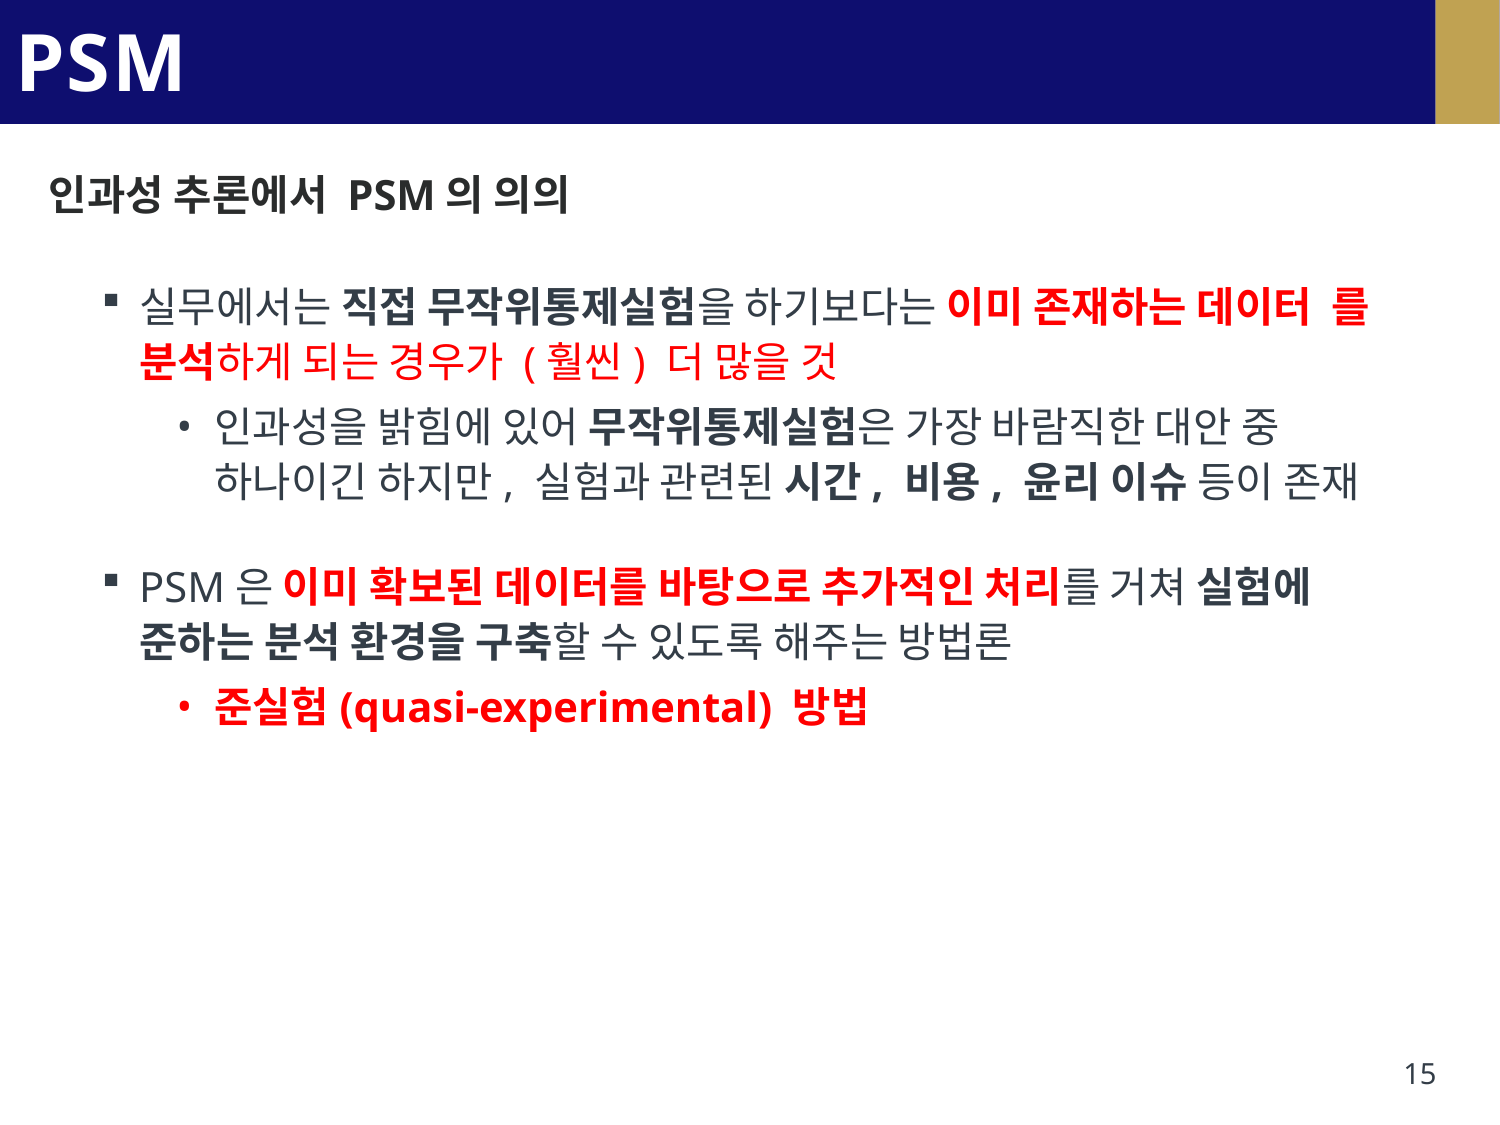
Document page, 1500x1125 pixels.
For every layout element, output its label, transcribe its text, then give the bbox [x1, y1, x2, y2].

slide_number 15 [1397, 1050, 1442, 1125]
text_box 인과성 추론에서 PSM의 의의 실무에서는 직접 무작위통제실험을 하기보다는 이미 존재하는 데이터 를 분석하게 되는 경우가 (훨씬) 더 많을 것 인과성을 밝힘에 있어 무작위통제실험은 가장 바람직한 대안 중 하나이긴 하지만, 실험과 관련된 시간, 비용, 윤리 이슈 등이 존재 PSM은 이미 확보된 데이터를 바탕으로 추가적인 처리를 거쳐 실험에 준하는 분석 환경을 구축할 수 있도록 해주는 방법론 준실험(quasi-experimental) 방법 [46, 166, 1438, 731]
title PSM [12, 10, 191, 201]
